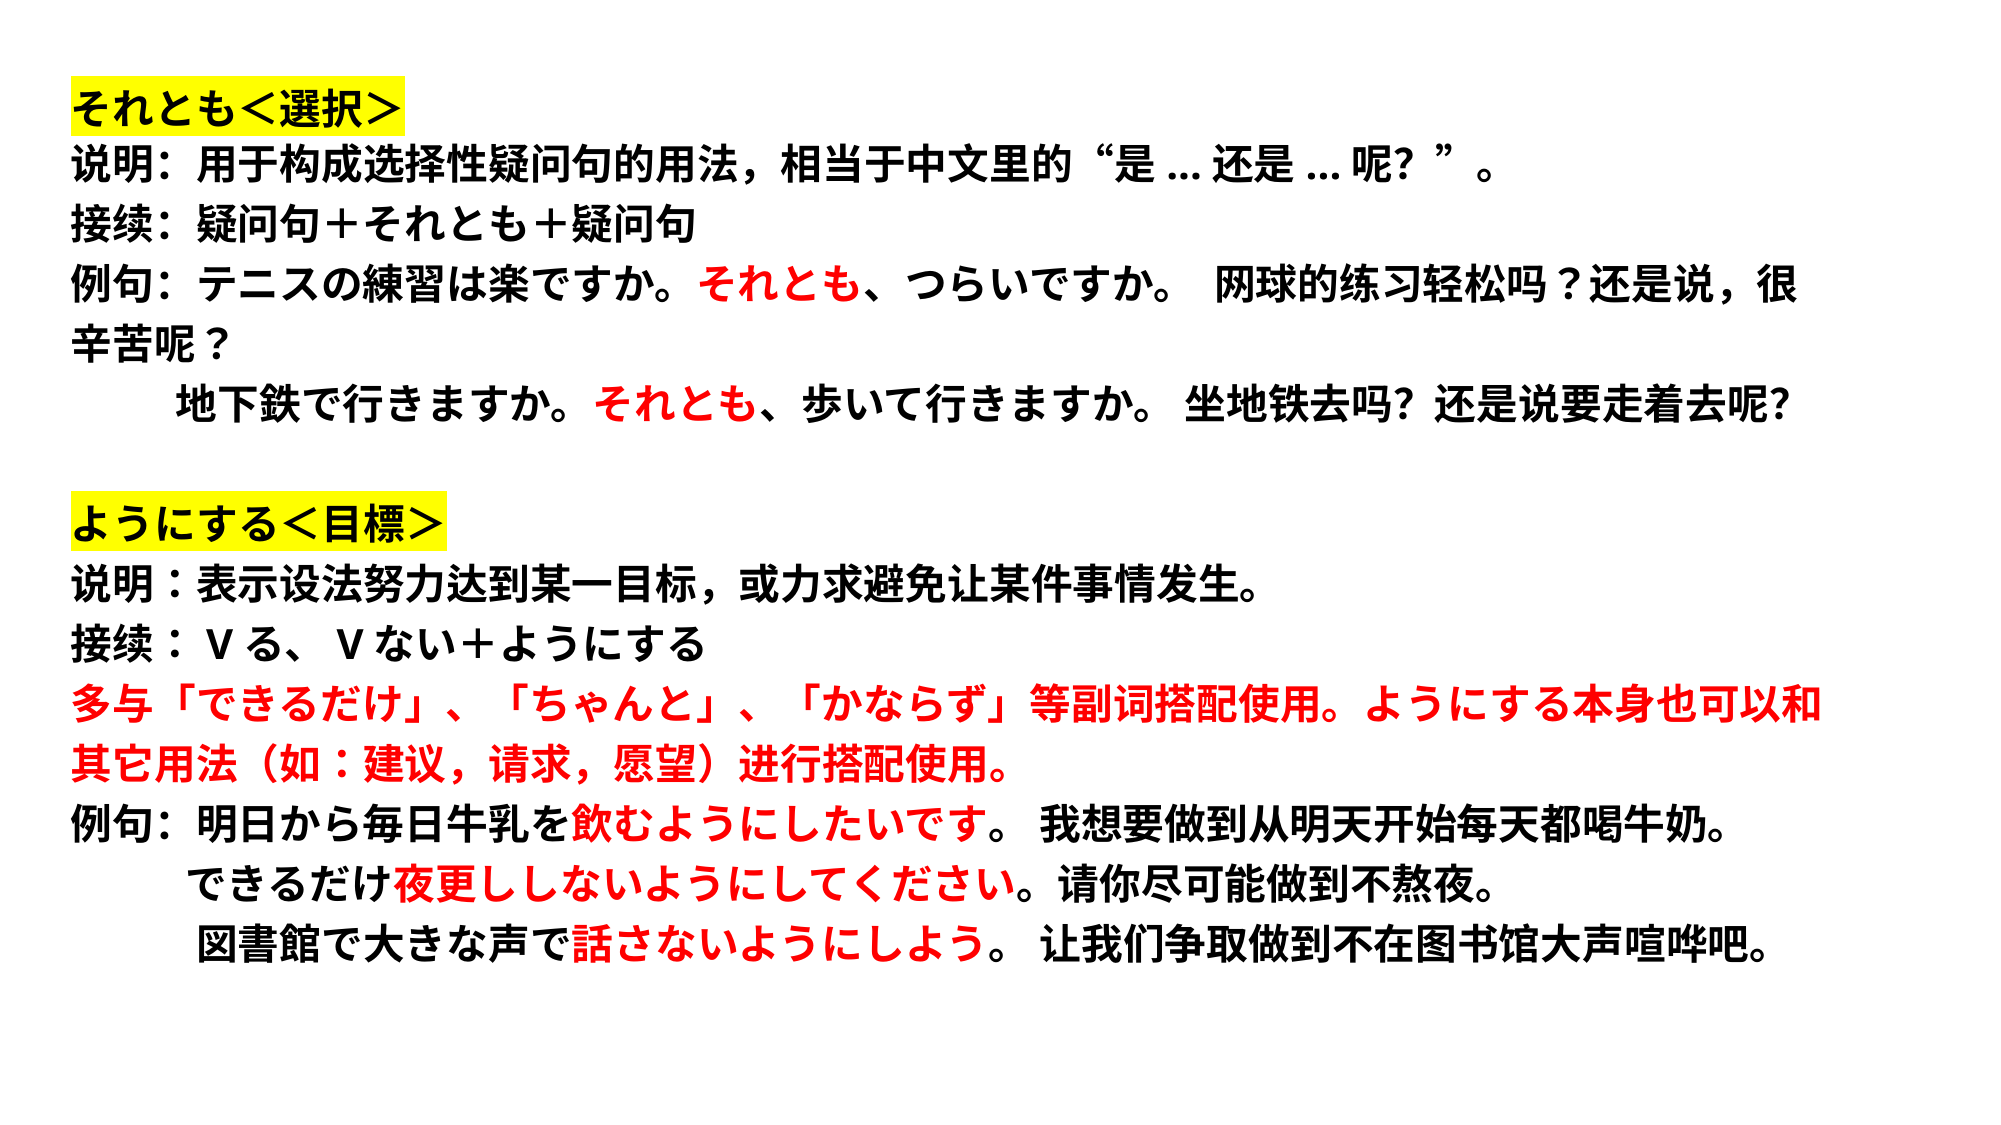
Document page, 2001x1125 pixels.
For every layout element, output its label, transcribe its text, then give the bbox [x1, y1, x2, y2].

text_box それとも＜選択＞ 说明：用于构成选择性疑问句的用法，相当于中文里的“是...还是...呢？”。 接续：疑问句＋それとも＋疑问句 例句：テニスの練習は楽ですか。それとも、つらいですか。 网球的练习轻松吗？还是说，很辛苦呢？ 地下鉄で行きますか。それとも、歩いて行きますか。 坐地铁去吗？还是说要走着去呢？ ようにする＜目標＞ 说明：表示设法努力达到某一目标，或力求避免让某件事情发生。 接续：Vる、Vない＋ようにする 多与「できるだけ」、「ちゃんと」、「かならず」等副词搭配使用。ようにする本身也可以和其它用法（如：建议，请求，愿望）进行搭配使用。 例句：明日から毎日牛乳を飲むようにしたいです。 我想要做到从明天开始每天都喝牛奶。 できるだけ夜更ししないようにしてください。请你尽可能做到不熬夜。 図書館で大きな声で話さないようにしよう。 让我们争取做到不在图书馆大声喧哗吧。 [55, 65, 1848, 975]
